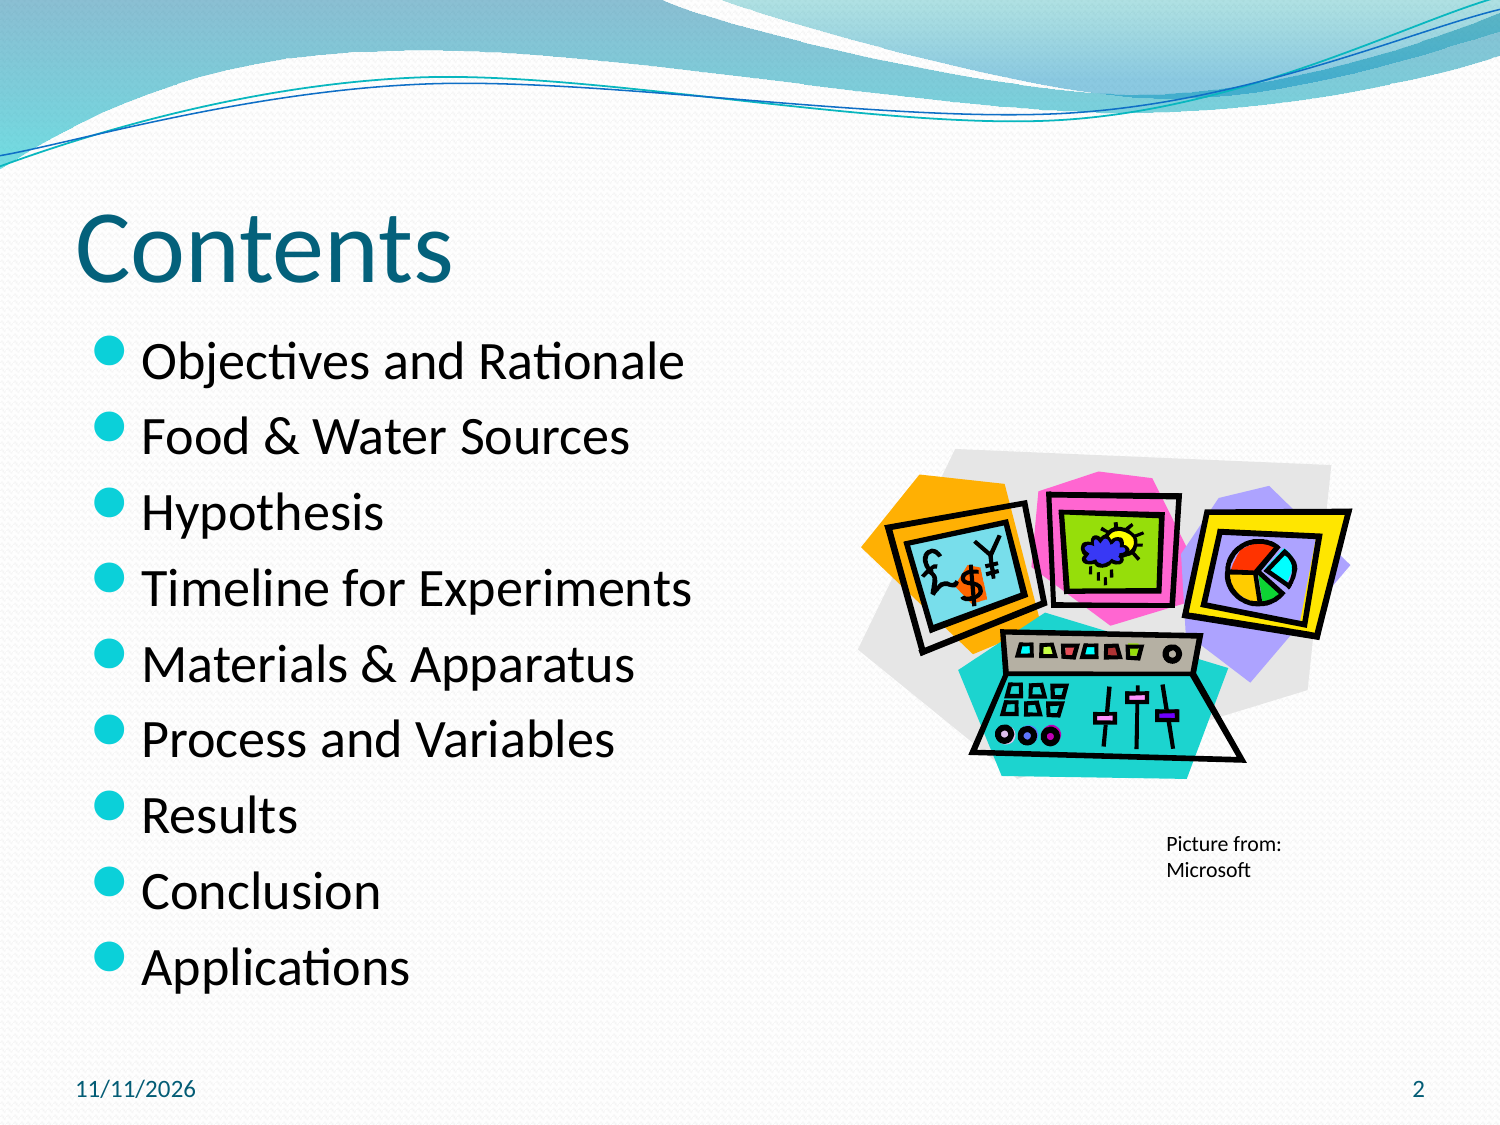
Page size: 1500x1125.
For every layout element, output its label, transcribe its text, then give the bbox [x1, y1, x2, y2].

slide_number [75, 1042, 425, 1103]
list Objectives and Rationale Food & Water Sources Hypothesis Timeline for Experiments Materials & Apparatus Process and Variables Results Conclusion Applications [75, 317, 1425, 1038]
title Contents [75, 115, 1425, 304]
table_cell [850, 445, 1363, 798]
picture [857, 443, 1358, 785]
text_box Picture from: Microsoft [1151, 822, 1382, 890]
slide_number 2 [1299, 1042, 1425, 1103]
